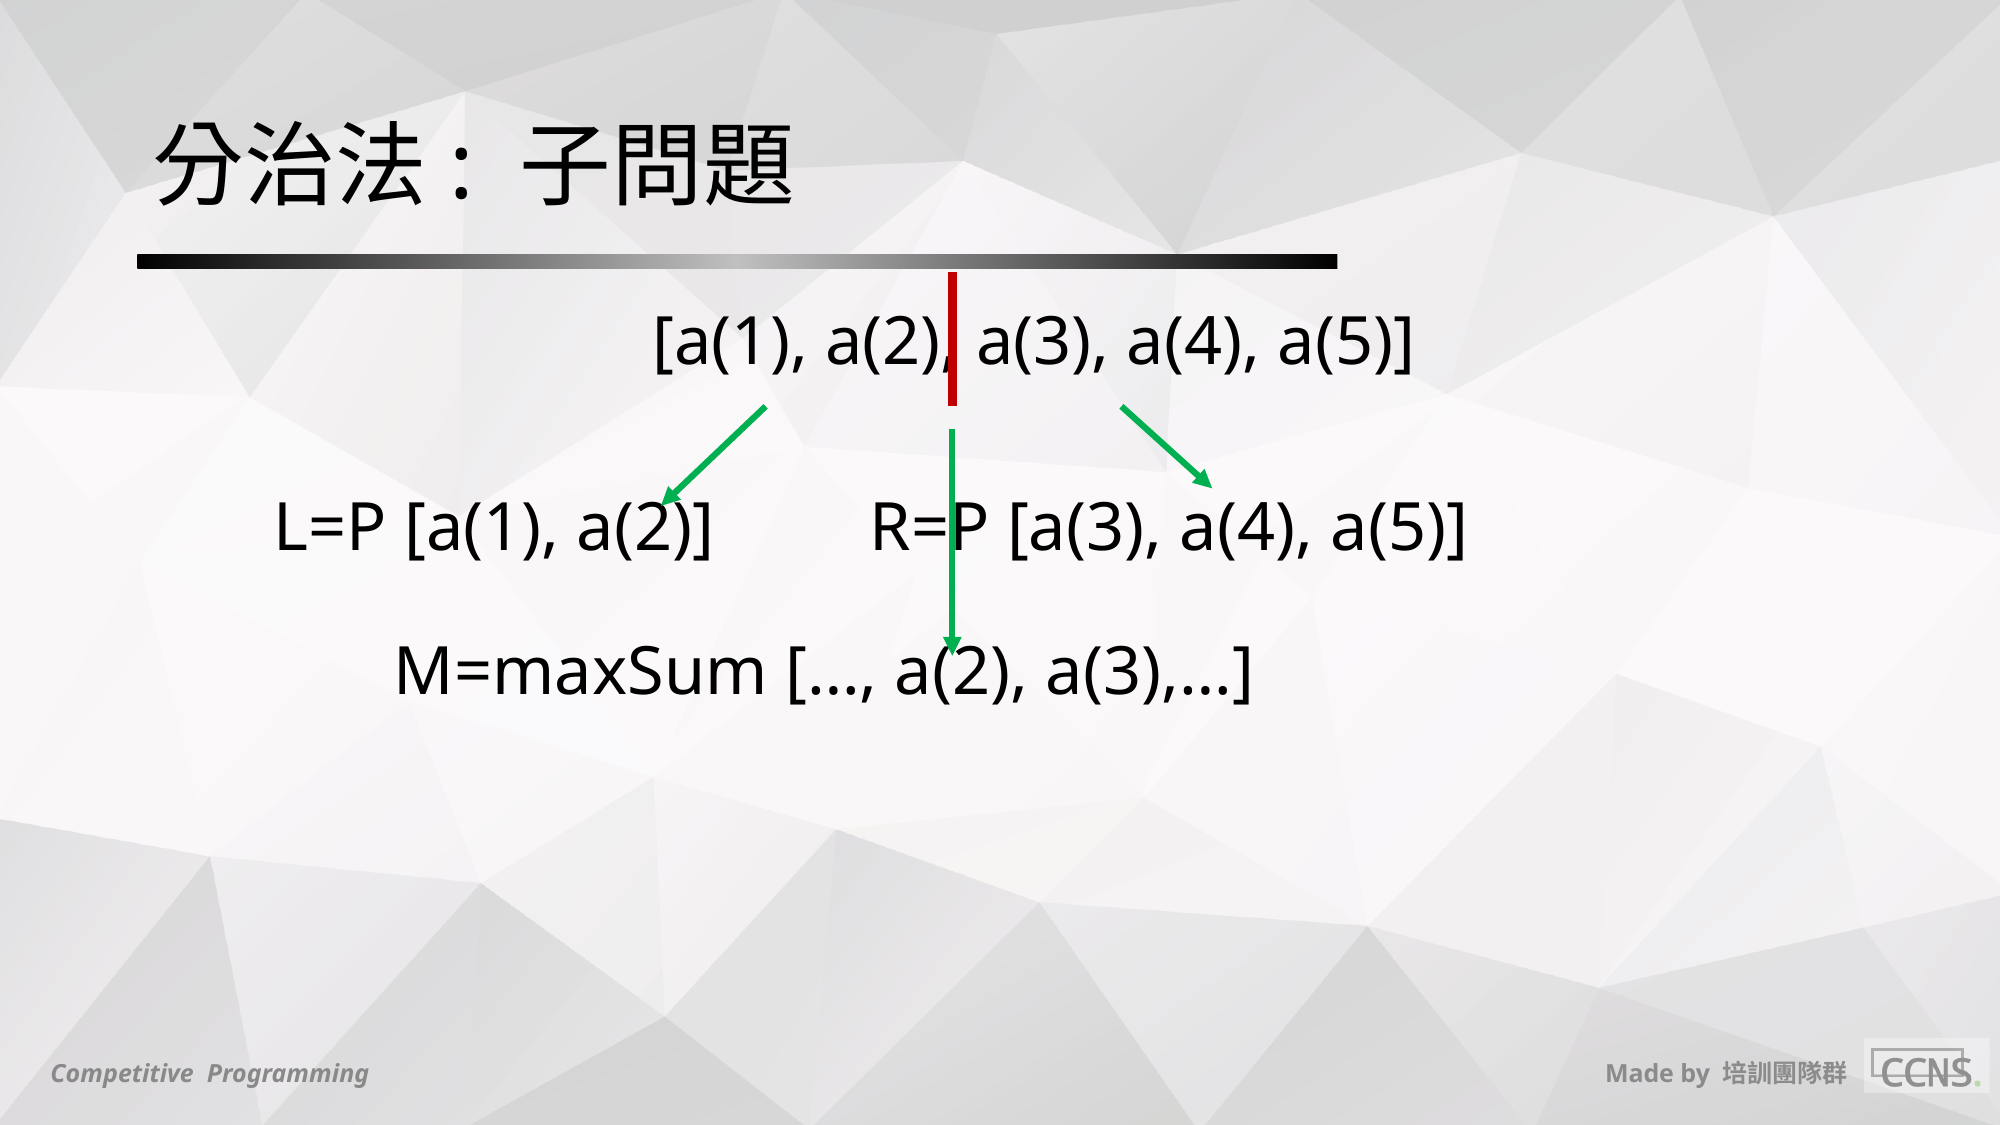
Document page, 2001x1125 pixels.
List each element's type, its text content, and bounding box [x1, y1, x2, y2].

picture [0, 0, 2000, 1125]
list [a(1), a(2), a(3), a(4), a(5)] L=P [a(1), a(2)] R=P [a(3), a(4), a(5)] M=maxSum […, a(2), a(3),…] [137, 299, 1863, 1014]
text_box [660, 406, 766, 506]
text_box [1121, 406, 1213, 489]
title 分治法: 子問題 [137, 59, 1863, 278]
